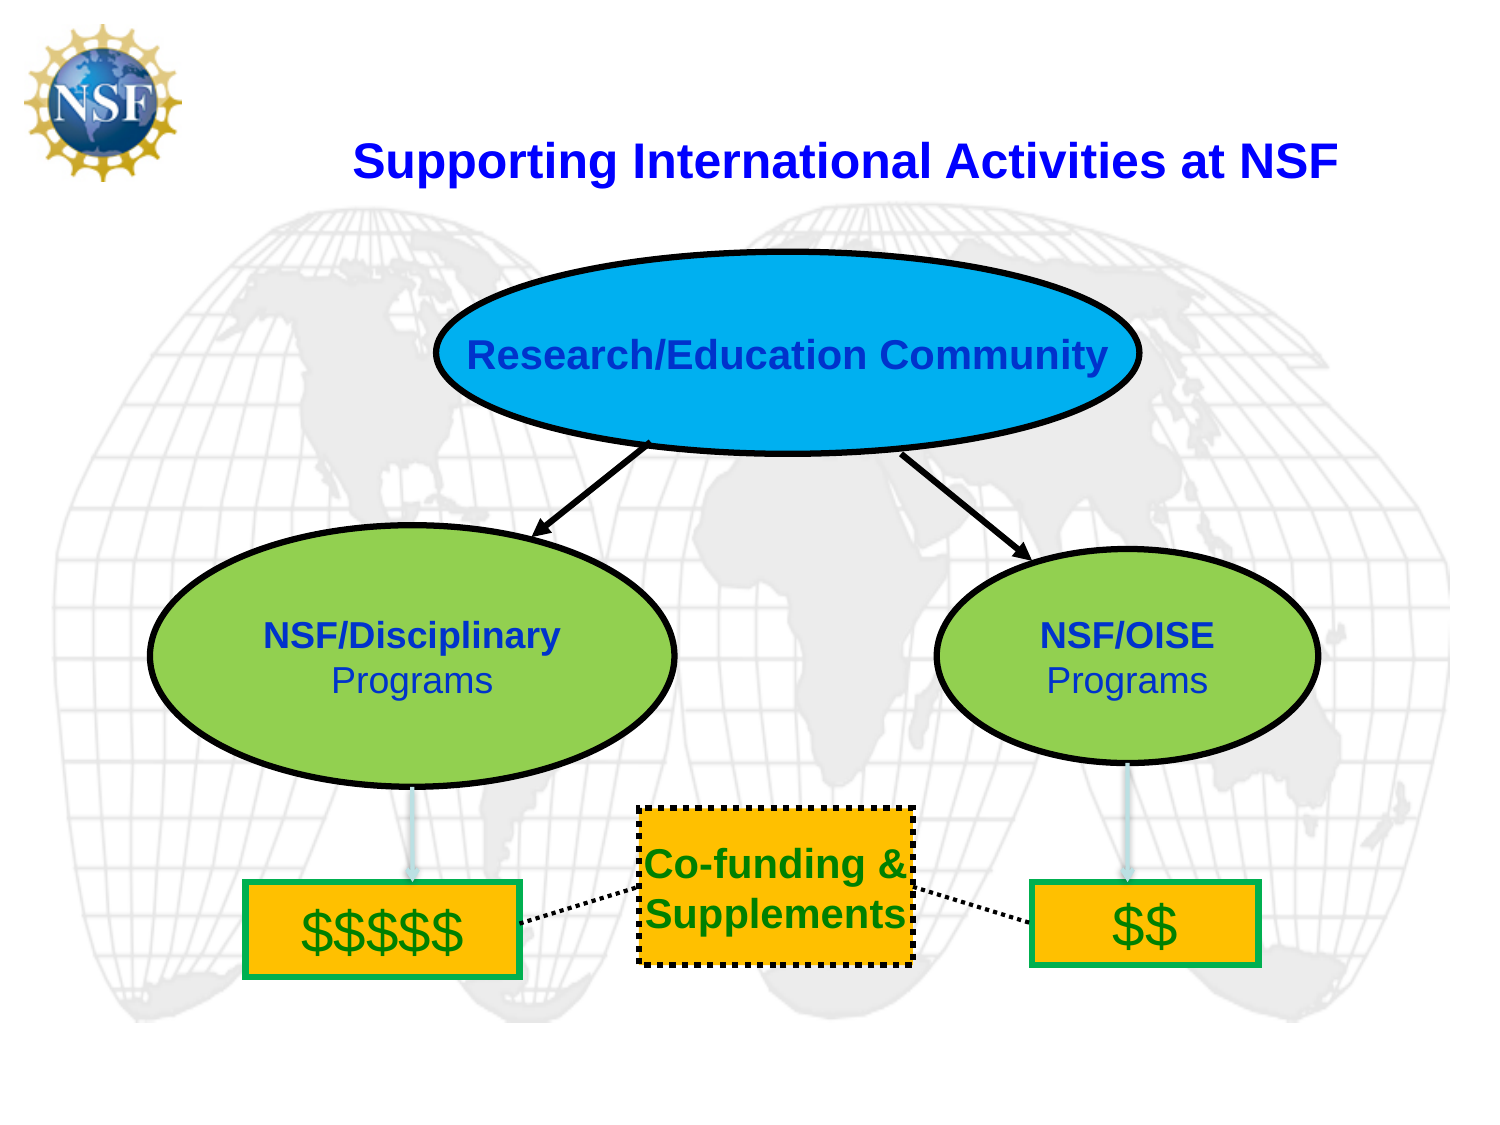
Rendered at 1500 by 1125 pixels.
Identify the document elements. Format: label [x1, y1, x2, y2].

picture [24, 24, 182, 182]
text_box [149, 120, 1438, 978]
